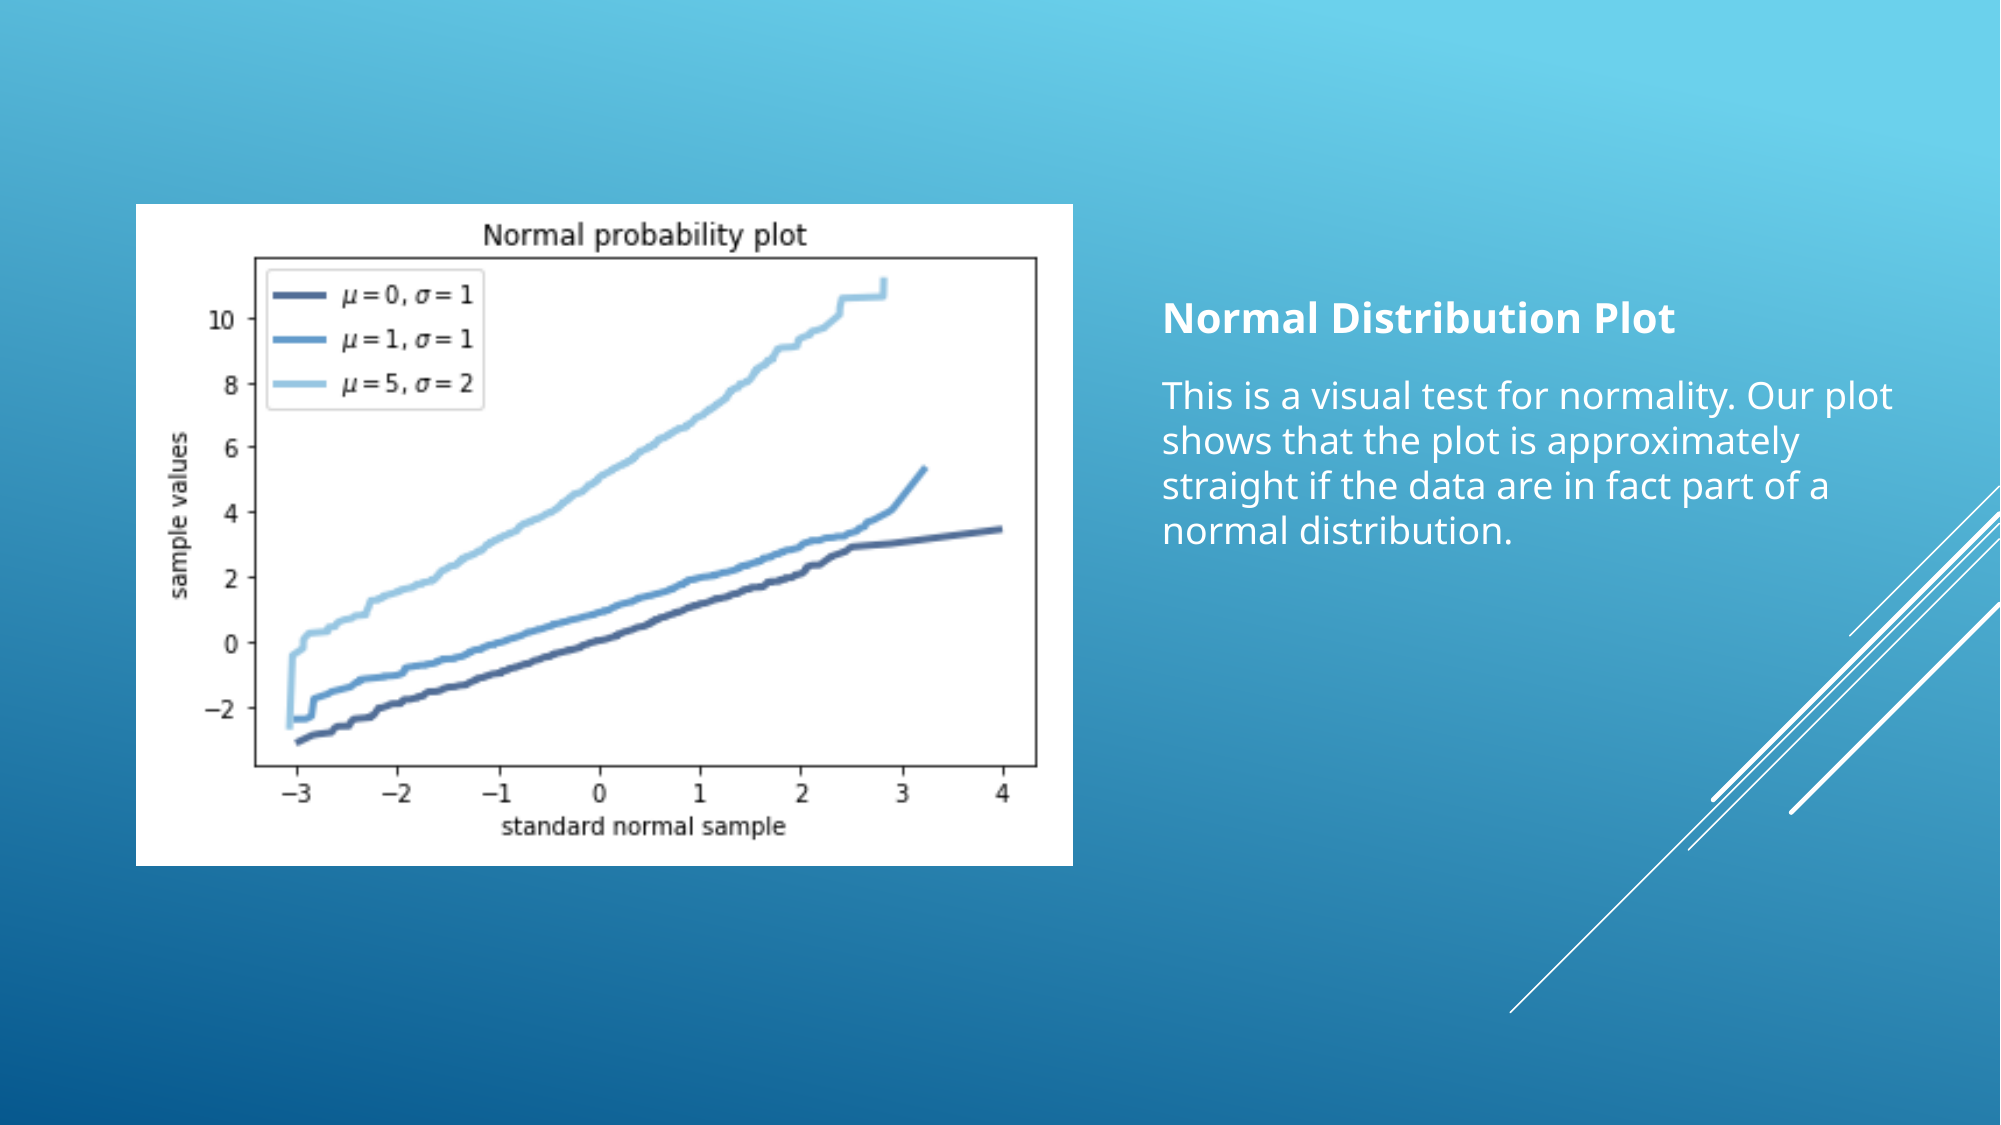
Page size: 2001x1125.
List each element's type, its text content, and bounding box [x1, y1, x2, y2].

text_box Normal Distribution Plot This is a visual test for normality. Our plot shows that the plot is approximately straight if the data are in fact part of a normal distribution. [1073, 284, 1955, 560]
picture [136, 204, 1073, 866]
